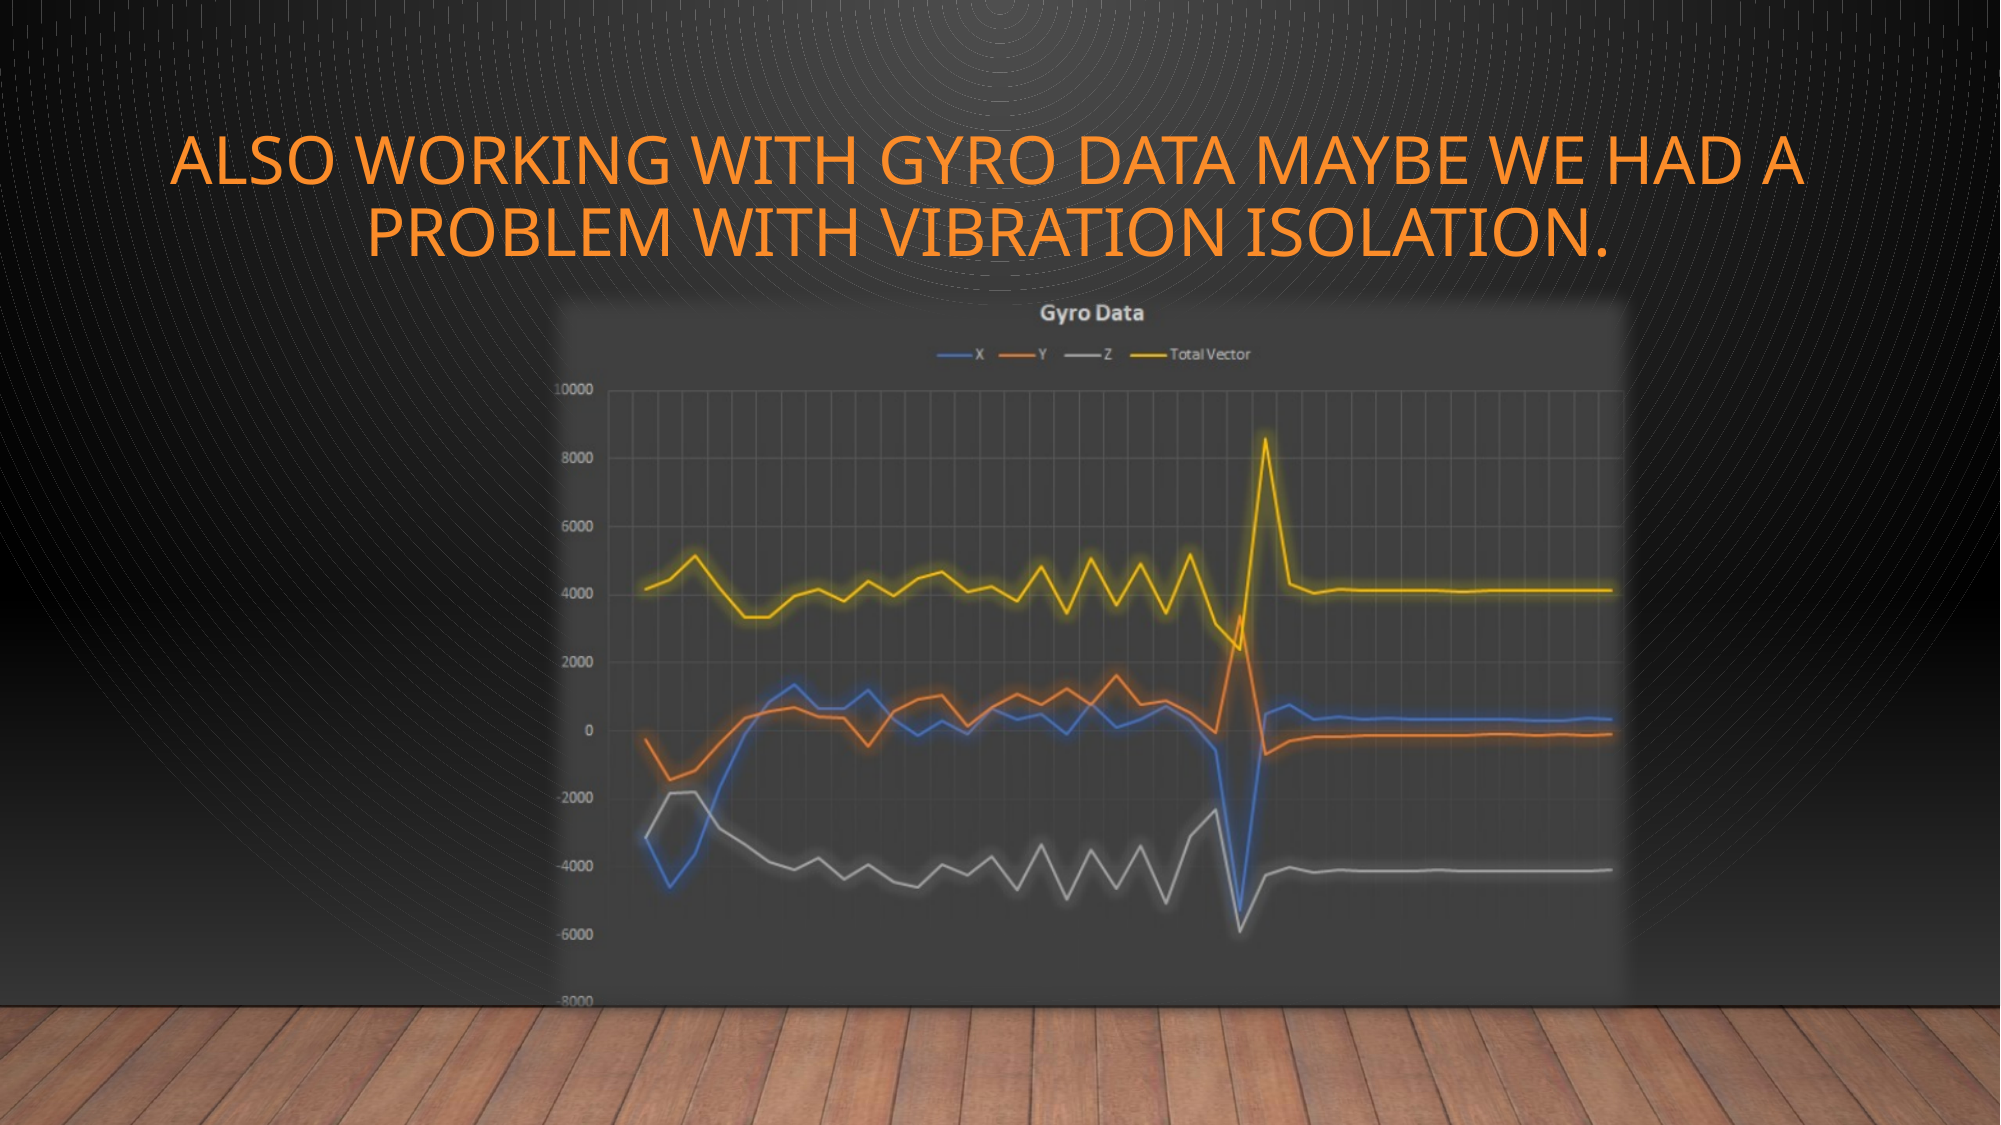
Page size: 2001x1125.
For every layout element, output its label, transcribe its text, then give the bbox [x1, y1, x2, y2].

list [541, 282, 1645, 1023]
title Also Working With Gyro Data Maybe we had a problem with vibration isolation. [120, 75, 1857, 322]
picture [0, 1005, 2000, 1125]
